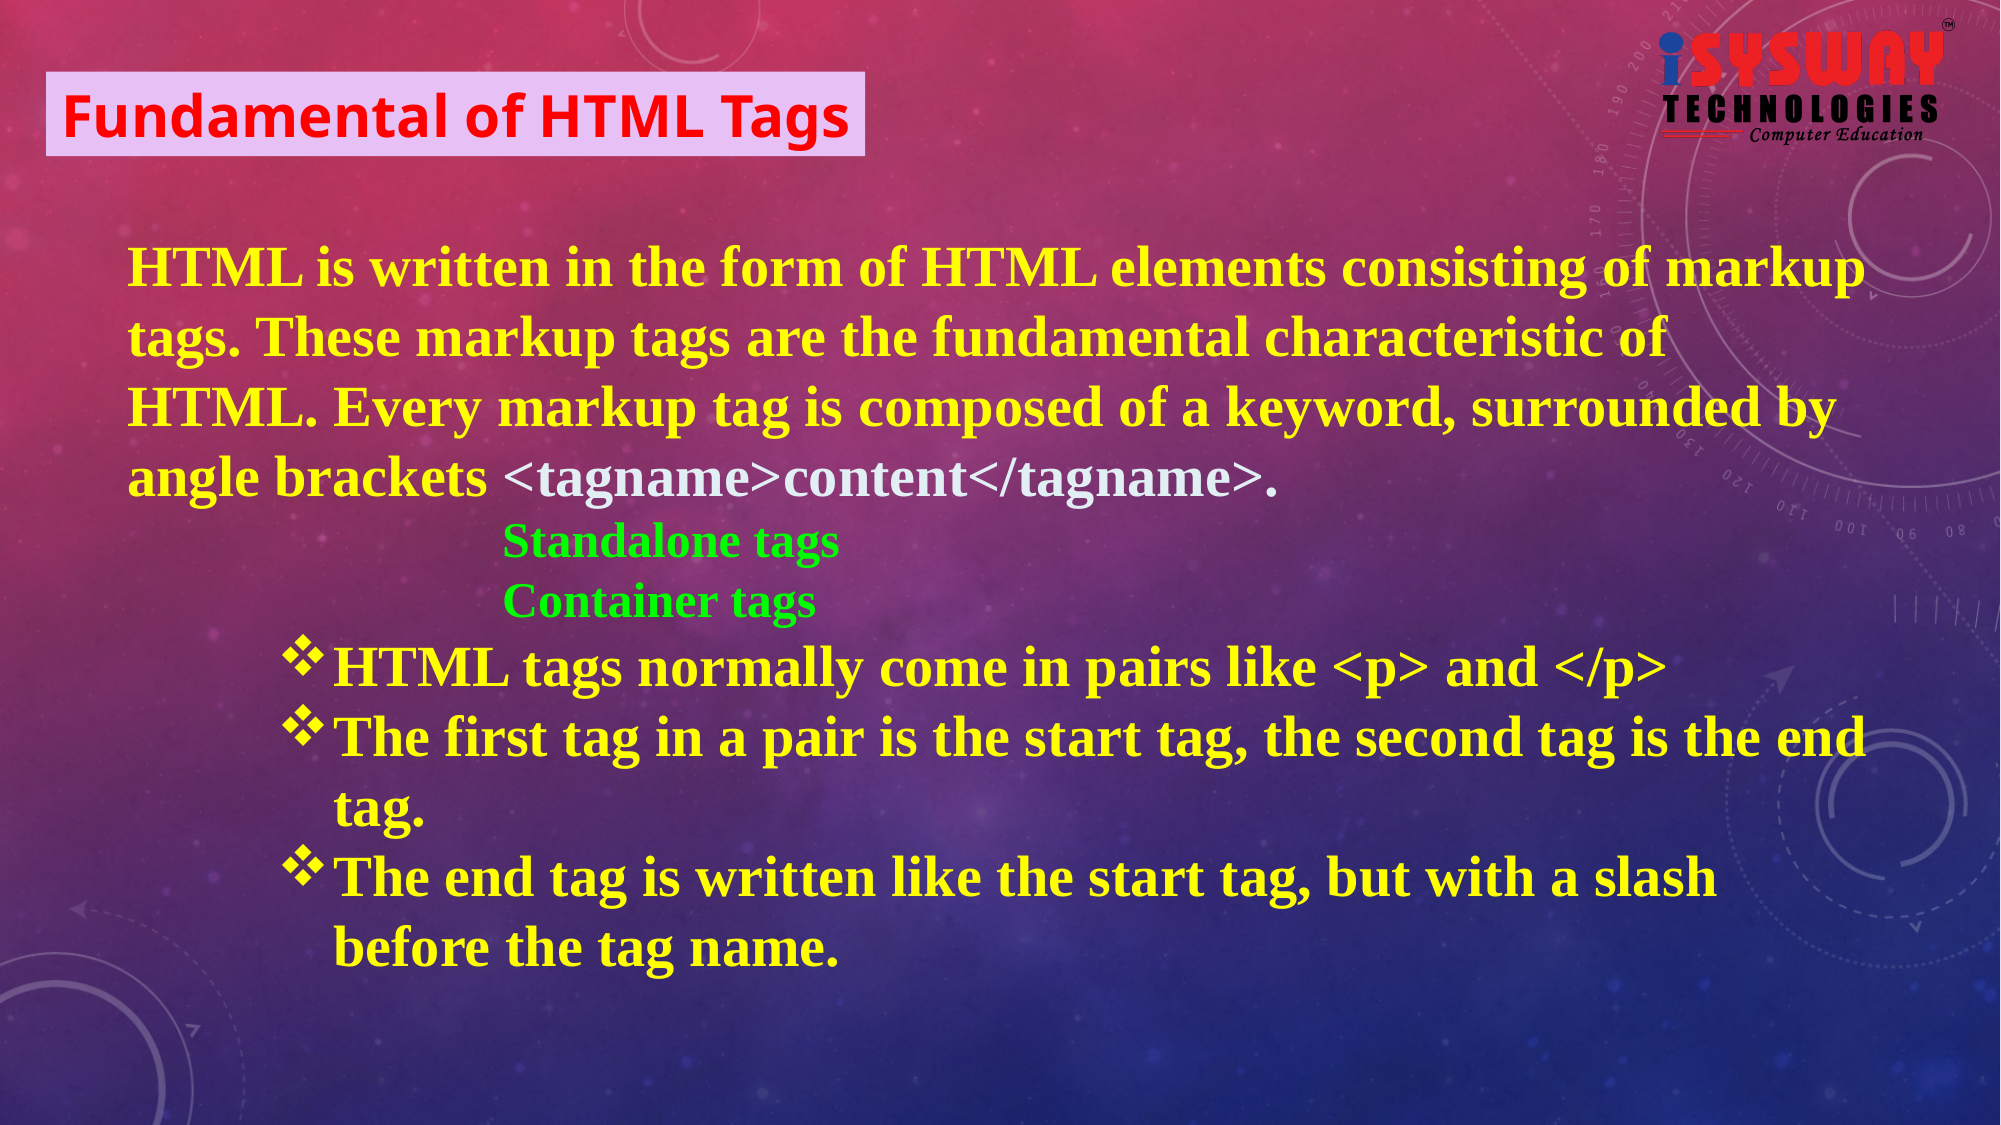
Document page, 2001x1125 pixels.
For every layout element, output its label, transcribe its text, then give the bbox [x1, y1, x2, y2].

picture [0, 0, 2001, 1125]
text_box HTML is written in the form of HTML elements consisting of markup tags. These markup tags are the fundamental characteristic of HTML. Every markup tag is composed of a keyword, surrounded by angle brackets <tagname>content</tagname>. Standalone tags Container tags HTML tags normally come in pairs like <p> and </p> The first tag in a pair is the start tag, the second tag is the end tag. The end tag is written like the start tag, but with a slash before the tag name. [112, 220, 1884, 986]
text_box Fundamental of HTML Tags [46, 71, 866, 157]
